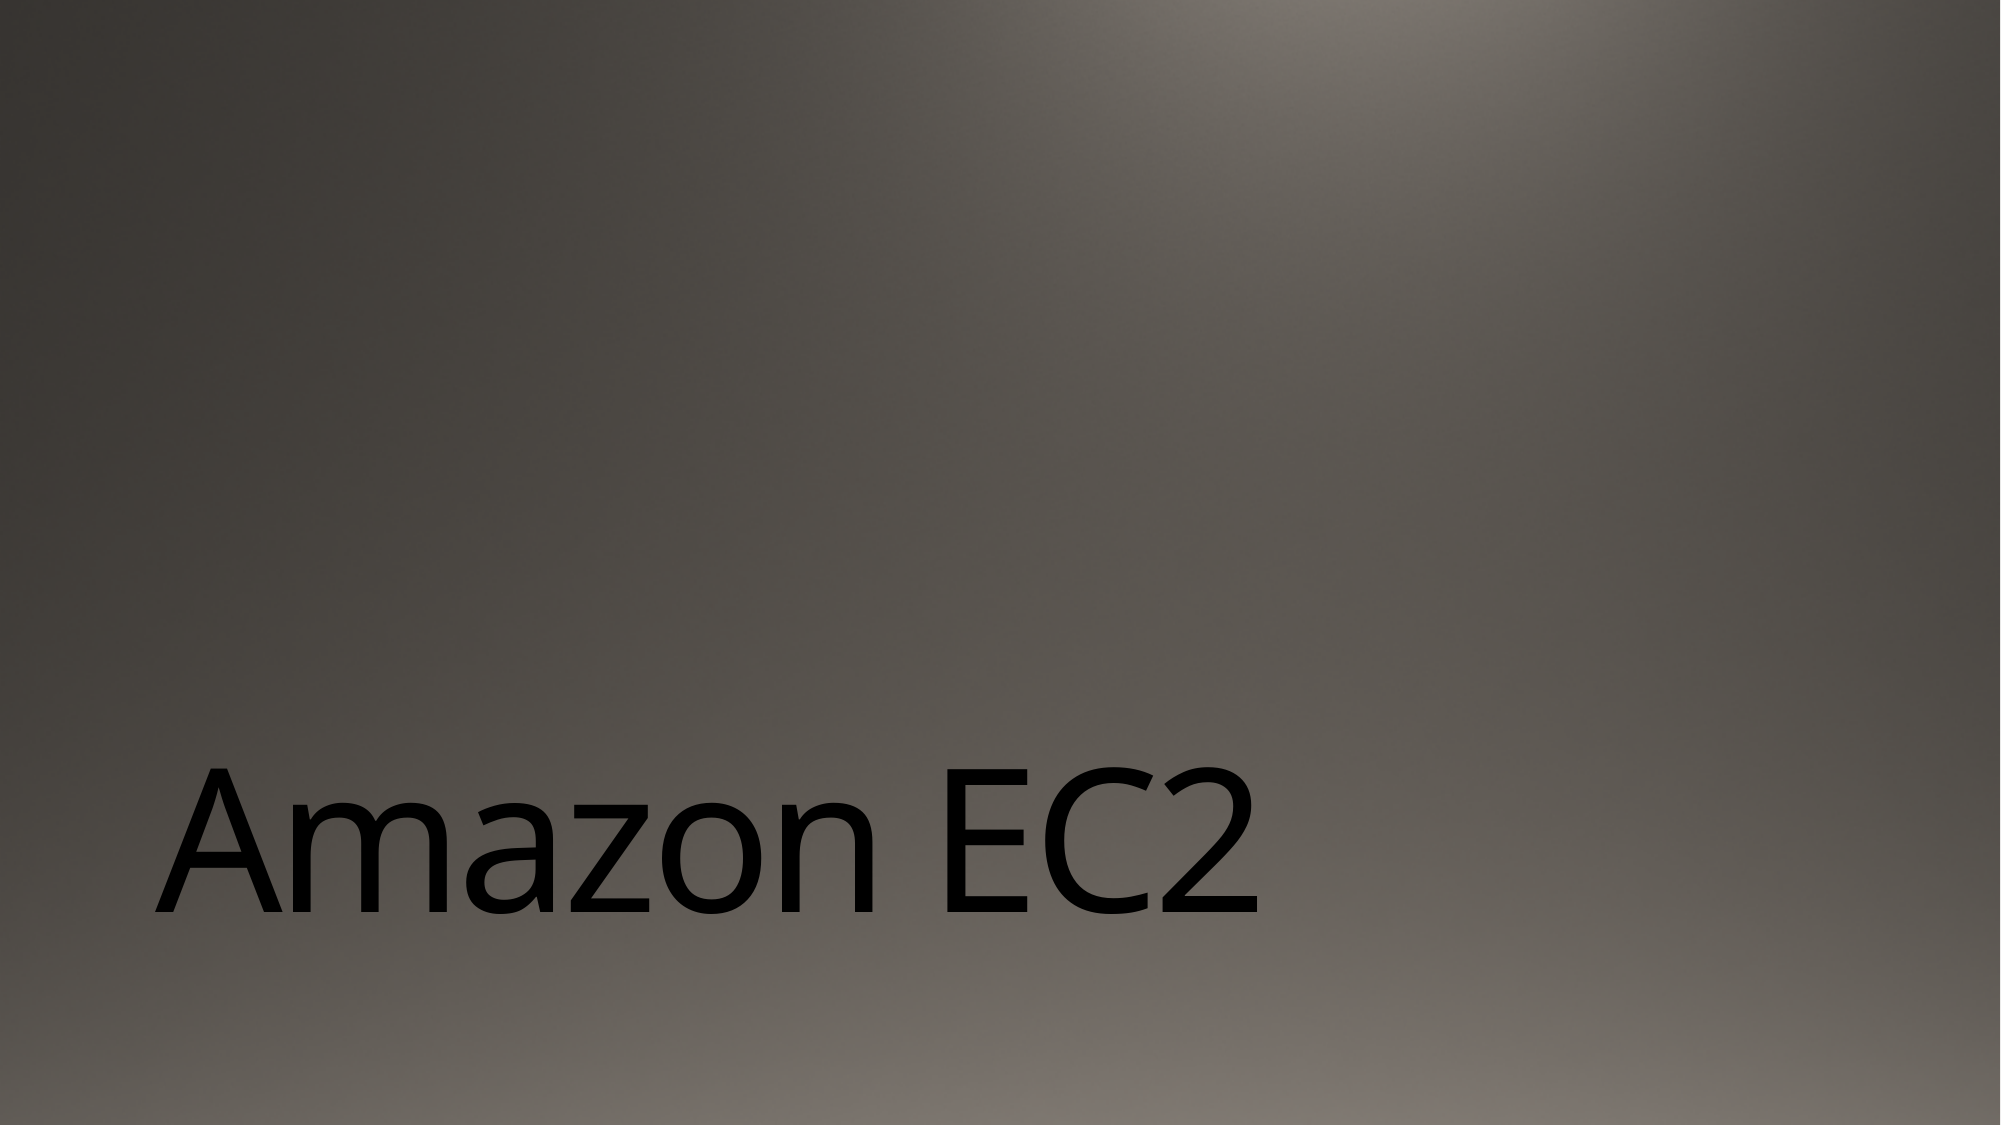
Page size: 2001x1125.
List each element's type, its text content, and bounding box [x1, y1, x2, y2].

picture [0, 0, 2001, 1125]
title Amazon EC2 [140, 732, 1641, 1002]
